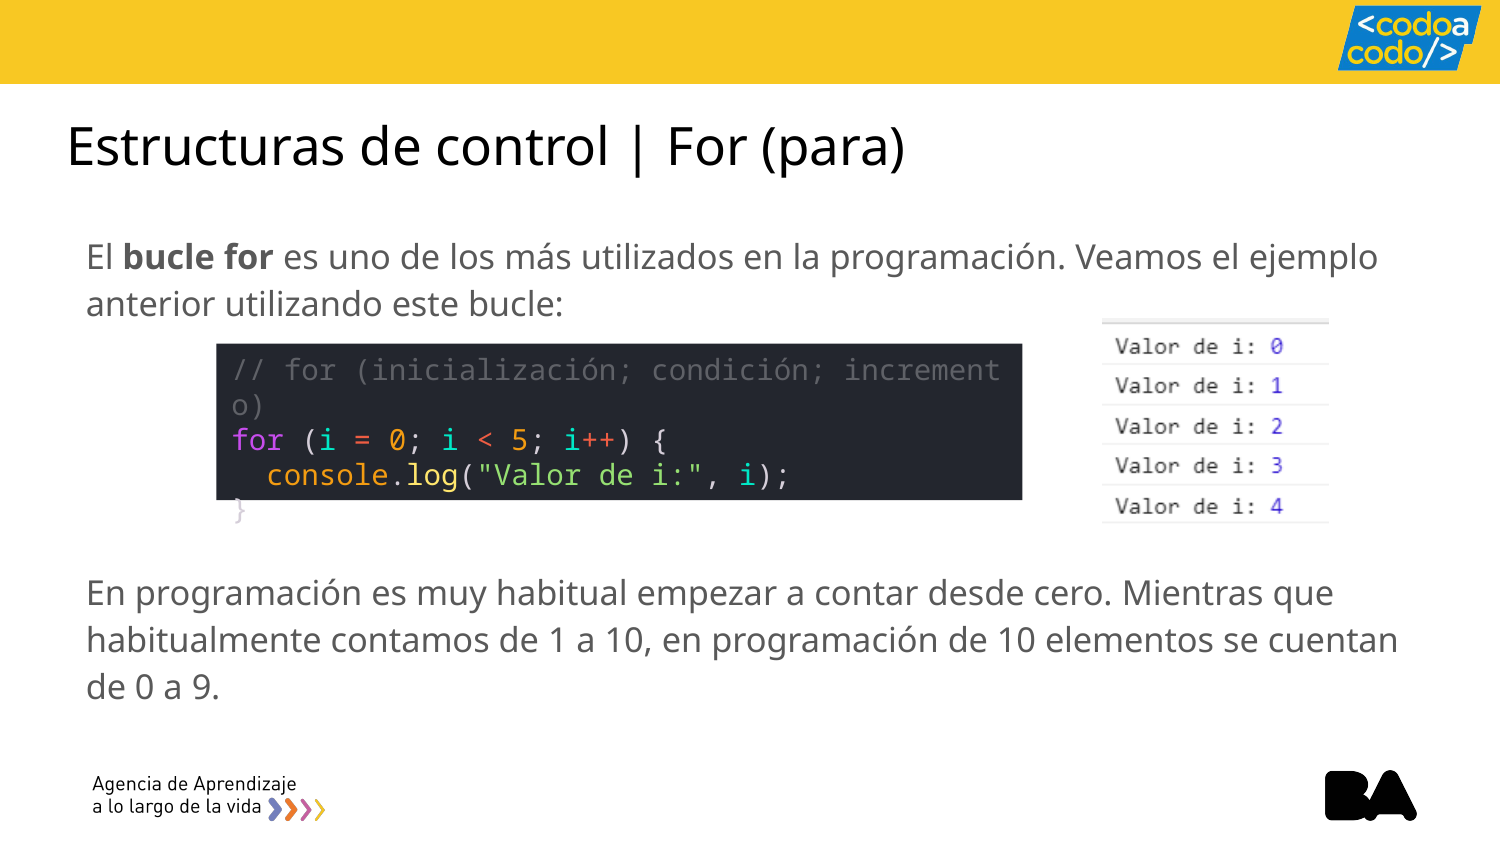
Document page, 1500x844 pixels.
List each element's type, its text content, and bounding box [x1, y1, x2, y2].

picture [1102, 318, 1330, 526]
list El bucle for es uno de los más utilizados en la programación. Veamos el ejemplo anterior utilizando este bucle: En programación es muy habitual empezar a contar desde cero. Mientras que habitualmente contamos de 1 a 10, en programación de 10 elementos se cuentan de 0 a 9. [70, 214, 1430, 759]
picture [1325, 770, 1417, 821]
picture [70, 759, 344, 835]
title Estructuras de control | For (para) [51, 98, 1446, 192]
text_box // for (inicialización; condición; incremento) for (i = 0; i < 5; i++) { console.log("Valor de i:", i); } [216, 343, 1023, 501]
picture [1337, 5, 1482, 71]
